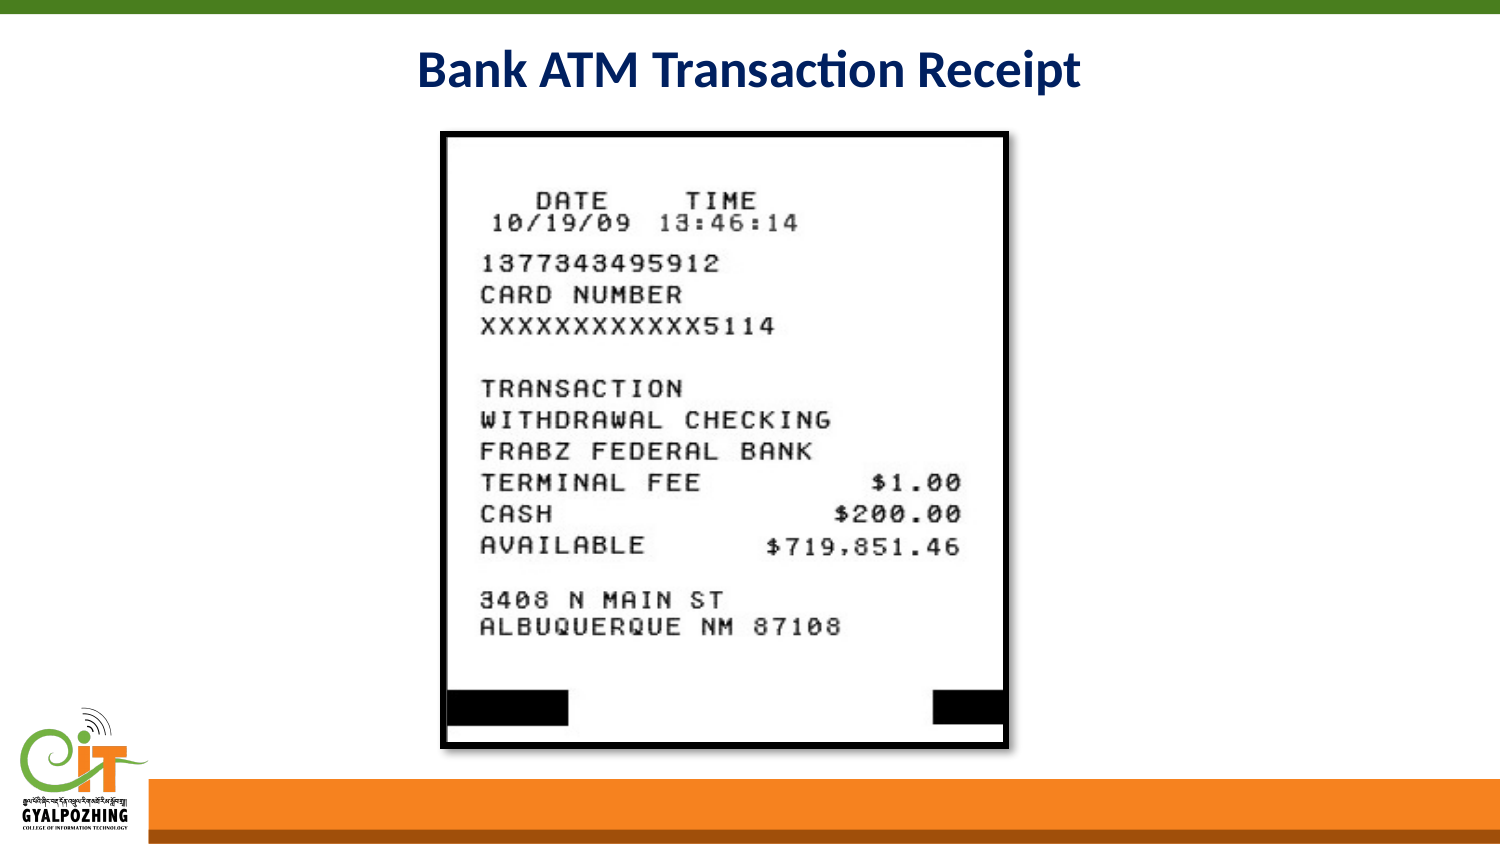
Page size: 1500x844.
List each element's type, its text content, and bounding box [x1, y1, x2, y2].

picture [20, 707, 149, 830]
title Bank ATM Transaction Receipt [51, 19, 1449, 113]
picture [445, 136, 1004, 743]
